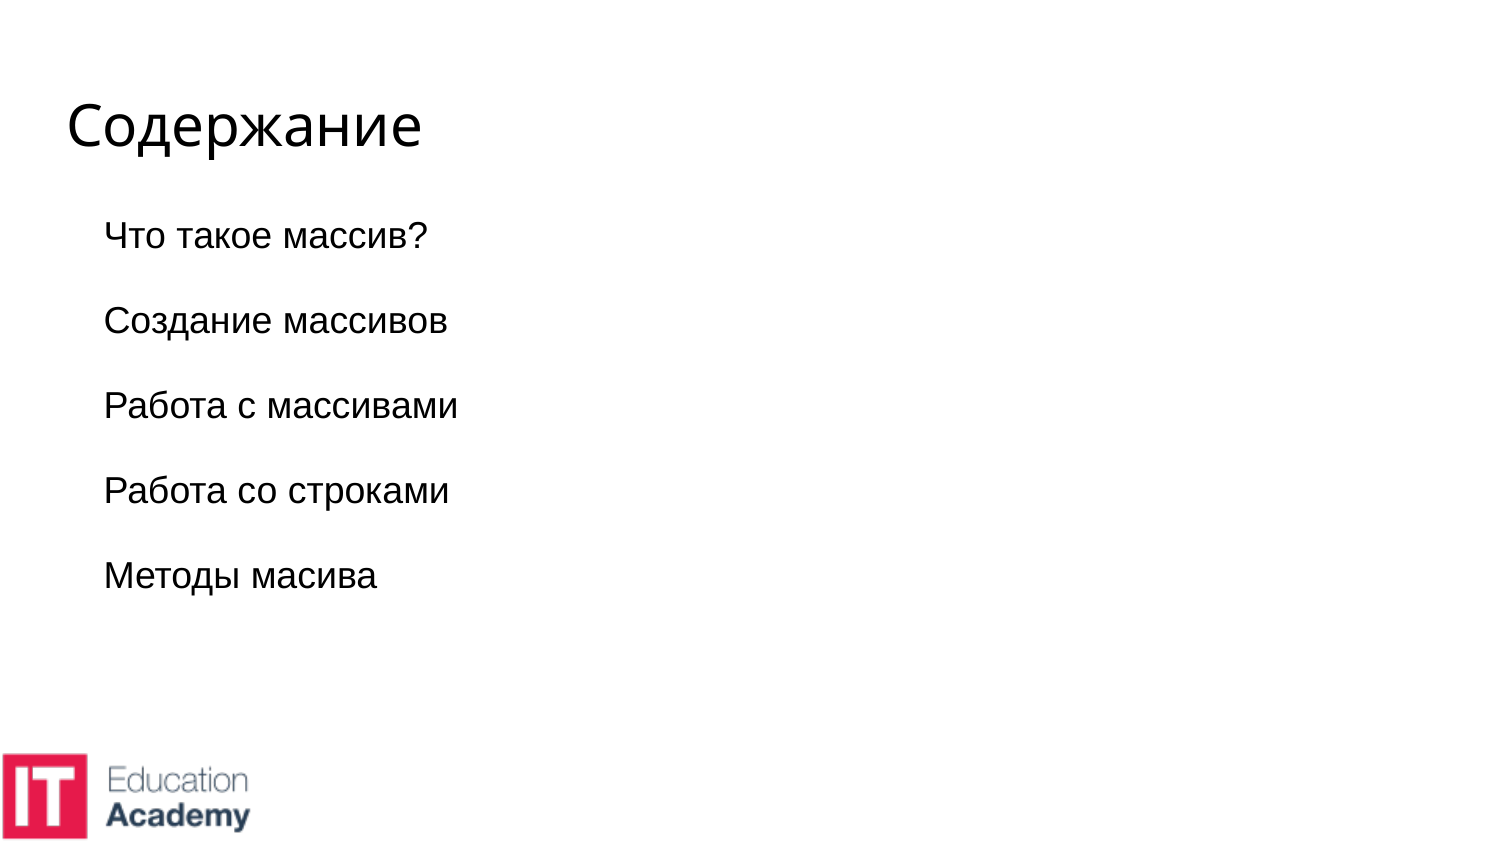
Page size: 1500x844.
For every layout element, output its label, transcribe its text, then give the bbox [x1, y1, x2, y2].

picture [0, 752, 255, 842]
list Что такое массив? Создание массивов Работа с массивами Работа со строками Методы масива [51, 189, 1449, 750]
title Содержание [51, 72, 1449, 167]
